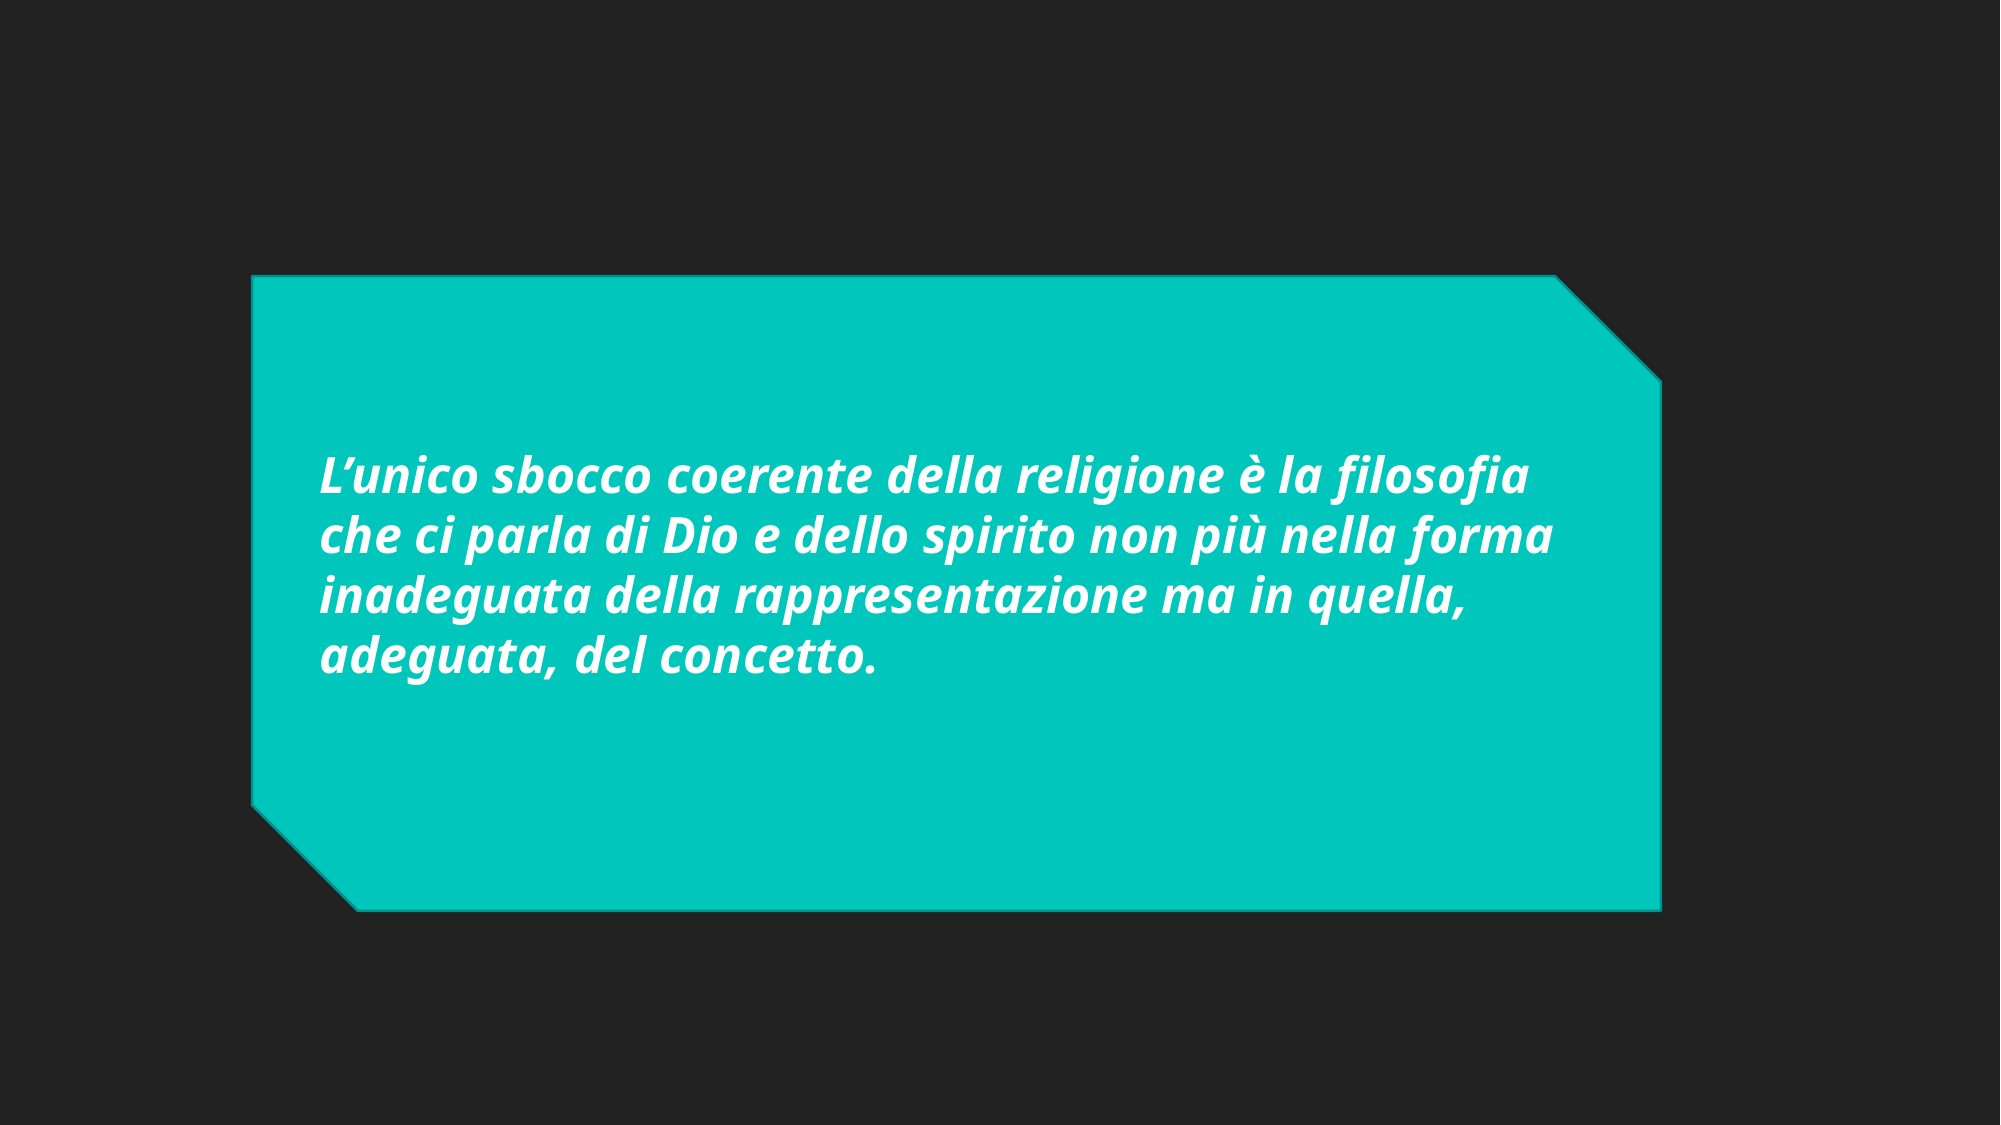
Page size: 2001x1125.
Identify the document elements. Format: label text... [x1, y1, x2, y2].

text_box L’unico sbocco coerente della religione è la filosofia che ci parla di Dio e dello spirito non più nella forma inadeguata della rappresentazione ma in quella, adeguata, del concetto. [250, 274, 1663, 913]
